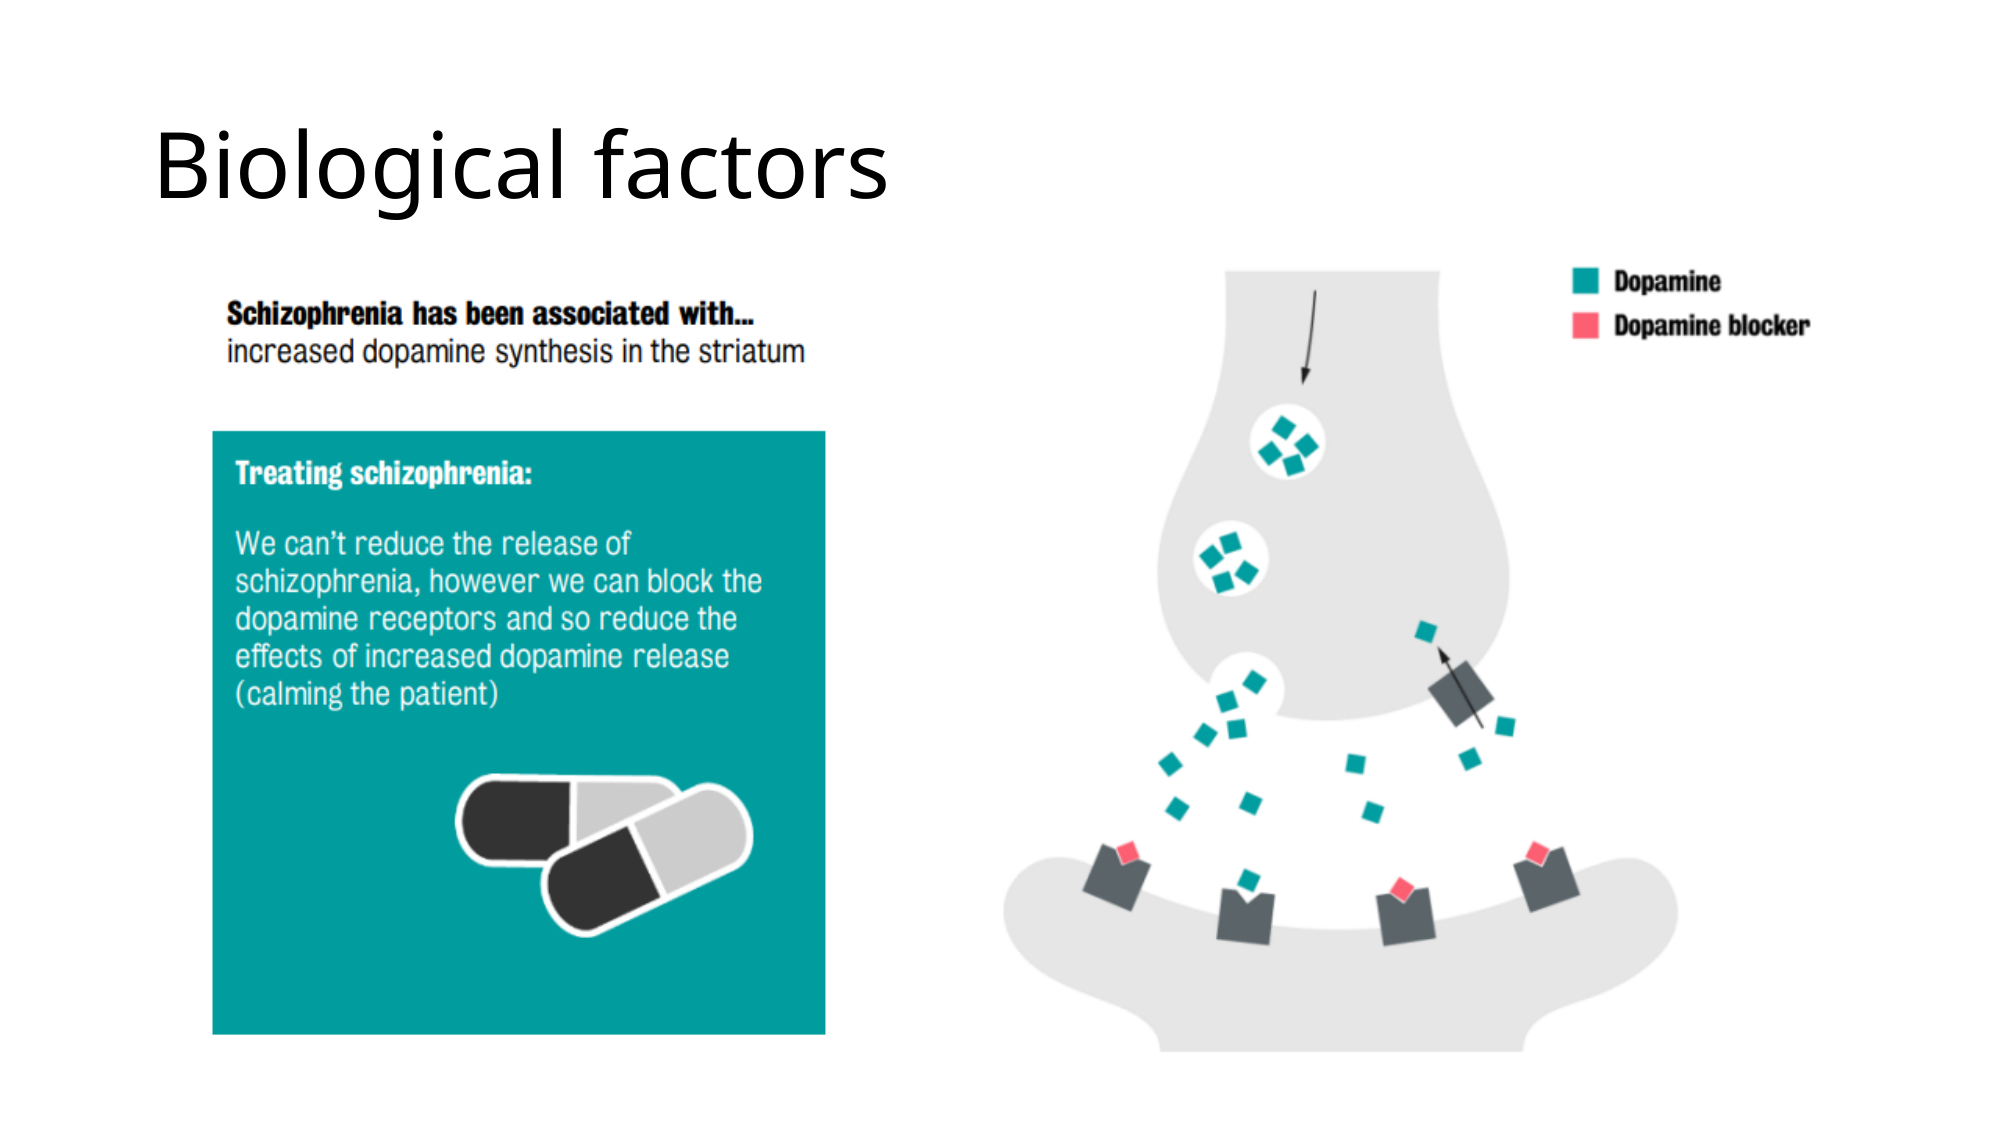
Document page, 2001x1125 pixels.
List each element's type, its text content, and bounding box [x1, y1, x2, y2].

picture [144, 228, 1856, 1085]
title Biological factors [137, 59, 1863, 278]
